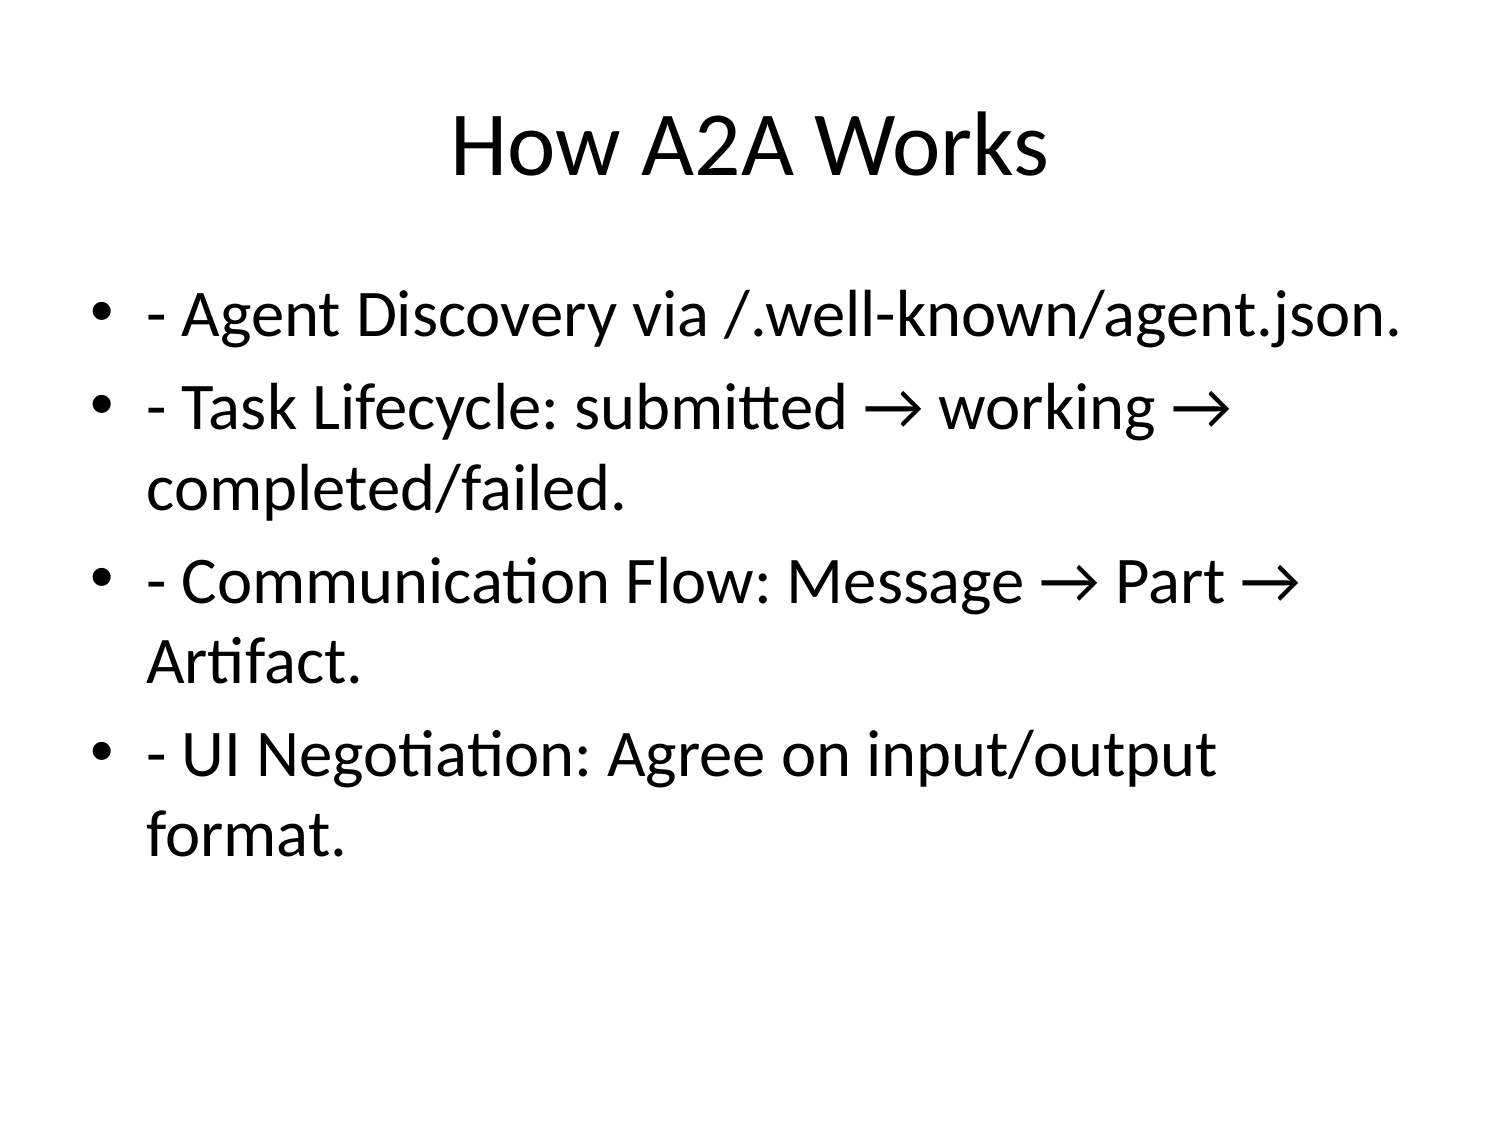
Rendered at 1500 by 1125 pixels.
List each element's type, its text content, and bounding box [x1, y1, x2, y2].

title How A2A Works [75, 45, 1425, 233]
list - Agent Discovery via /.well-known/agent.json. - Task Lifecycle: submitted → working → completed/failed. - Communication Flow: Message → Part → Artifact. - UI Negotiation: Agree on input/output format. [75, 262, 1425, 1005]
